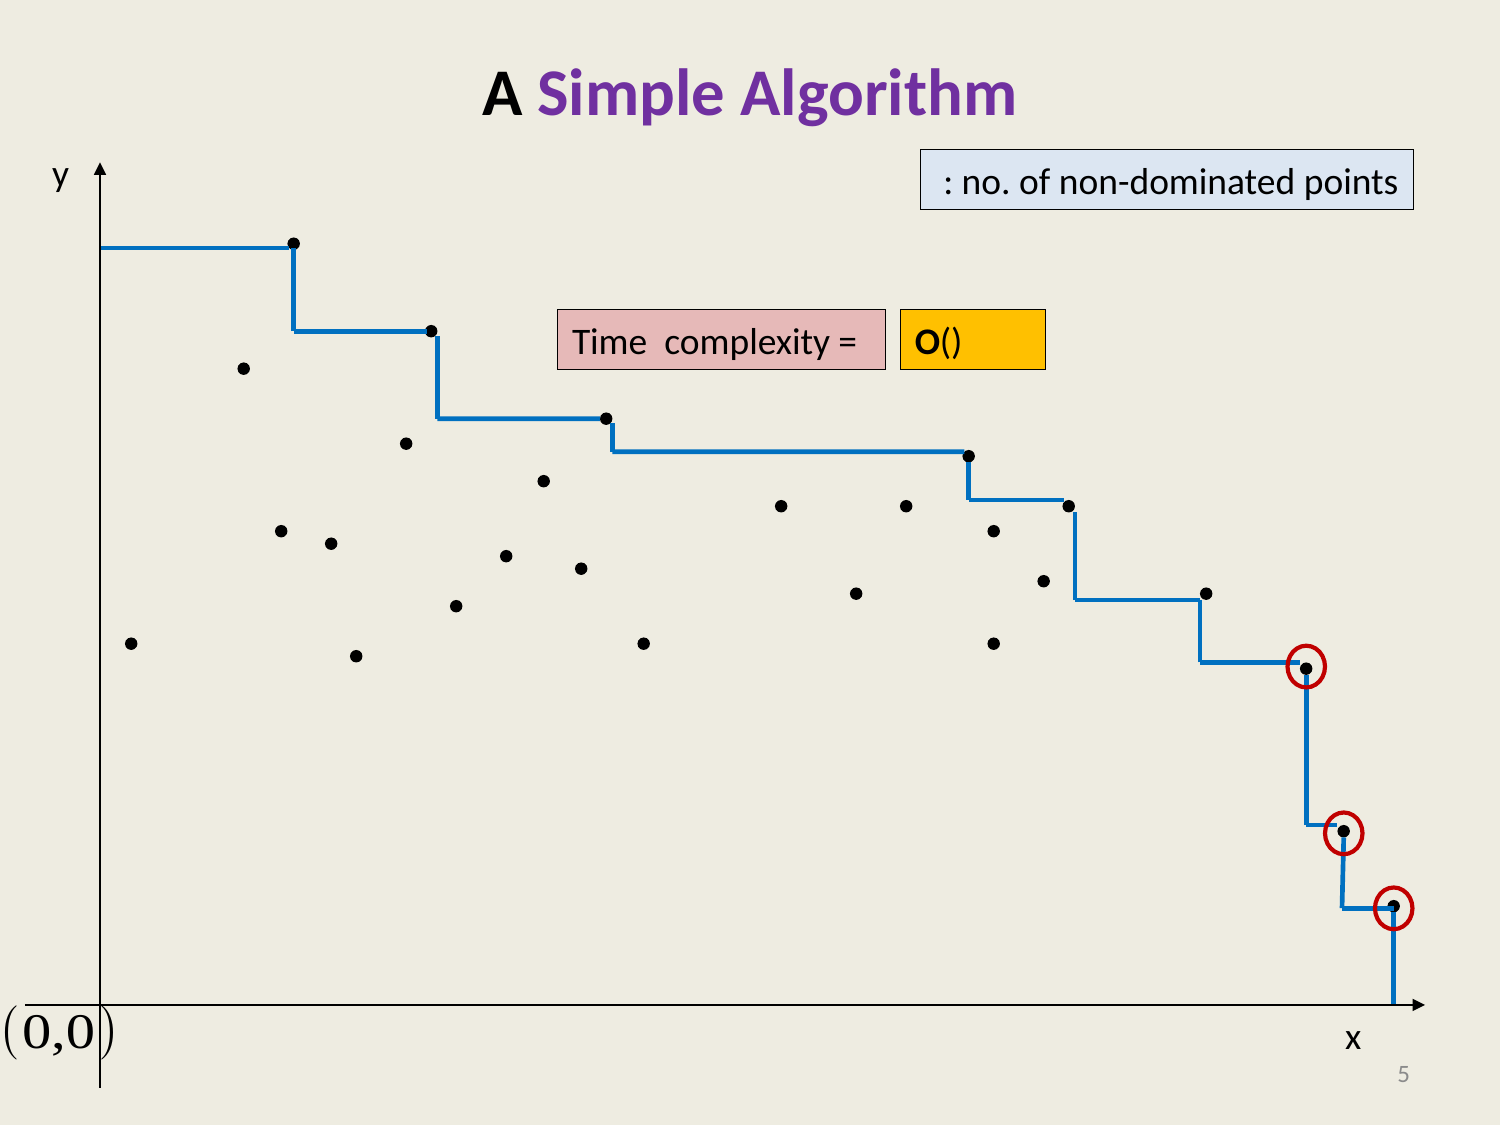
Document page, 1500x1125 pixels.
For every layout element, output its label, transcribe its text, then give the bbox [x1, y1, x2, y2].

text_box y [37, 141, 85, 202]
text_box [635, 635, 652, 652]
text_box [1035, 572, 1052, 590]
text_box Time complexity = [557, 309, 886, 370]
text_box [985, 635, 1003, 652]
text_box [447, 597, 465, 615]
text_box [423, 322, 440, 340]
text_box [272, 522, 290, 540]
text_box [1197, 585, 1215, 602]
text_box [1373, 885, 1415, 931]
text_box [772, 497, 790, 515]
text_box [897, 497, 915, 515]
text_box [1285, 643, 1328, 690]
text_box [847, 585, 865, 602]
text_box [1061, 497, 1078, 515]
text_box [235, 360, 253, 377]
text_box [397, 435, 415, 452]
text_box x [1330, 1014, 1377, 1065]
text_box [497, 547, 515, 565]
text_box [347, 647, 365, 665]
text_box [322, 535, 340, 553]
text_box [535, 472, 553, 490]
text_box [572, 560, 590, 577]
slide_number 5 [1074, 1042, 1425, 1103]
text_box [122, 635, 140, 652]
text_box [285, 235, 302, 252]
text_box [985, 522, 1003, 540]
text_box [961, 447, 977, 465]
text_box [1322, 810, 1365, 856]
text_box [598, 410, 615, 427]
title A Simple Algorithm [75, 45, 1425, 233]
